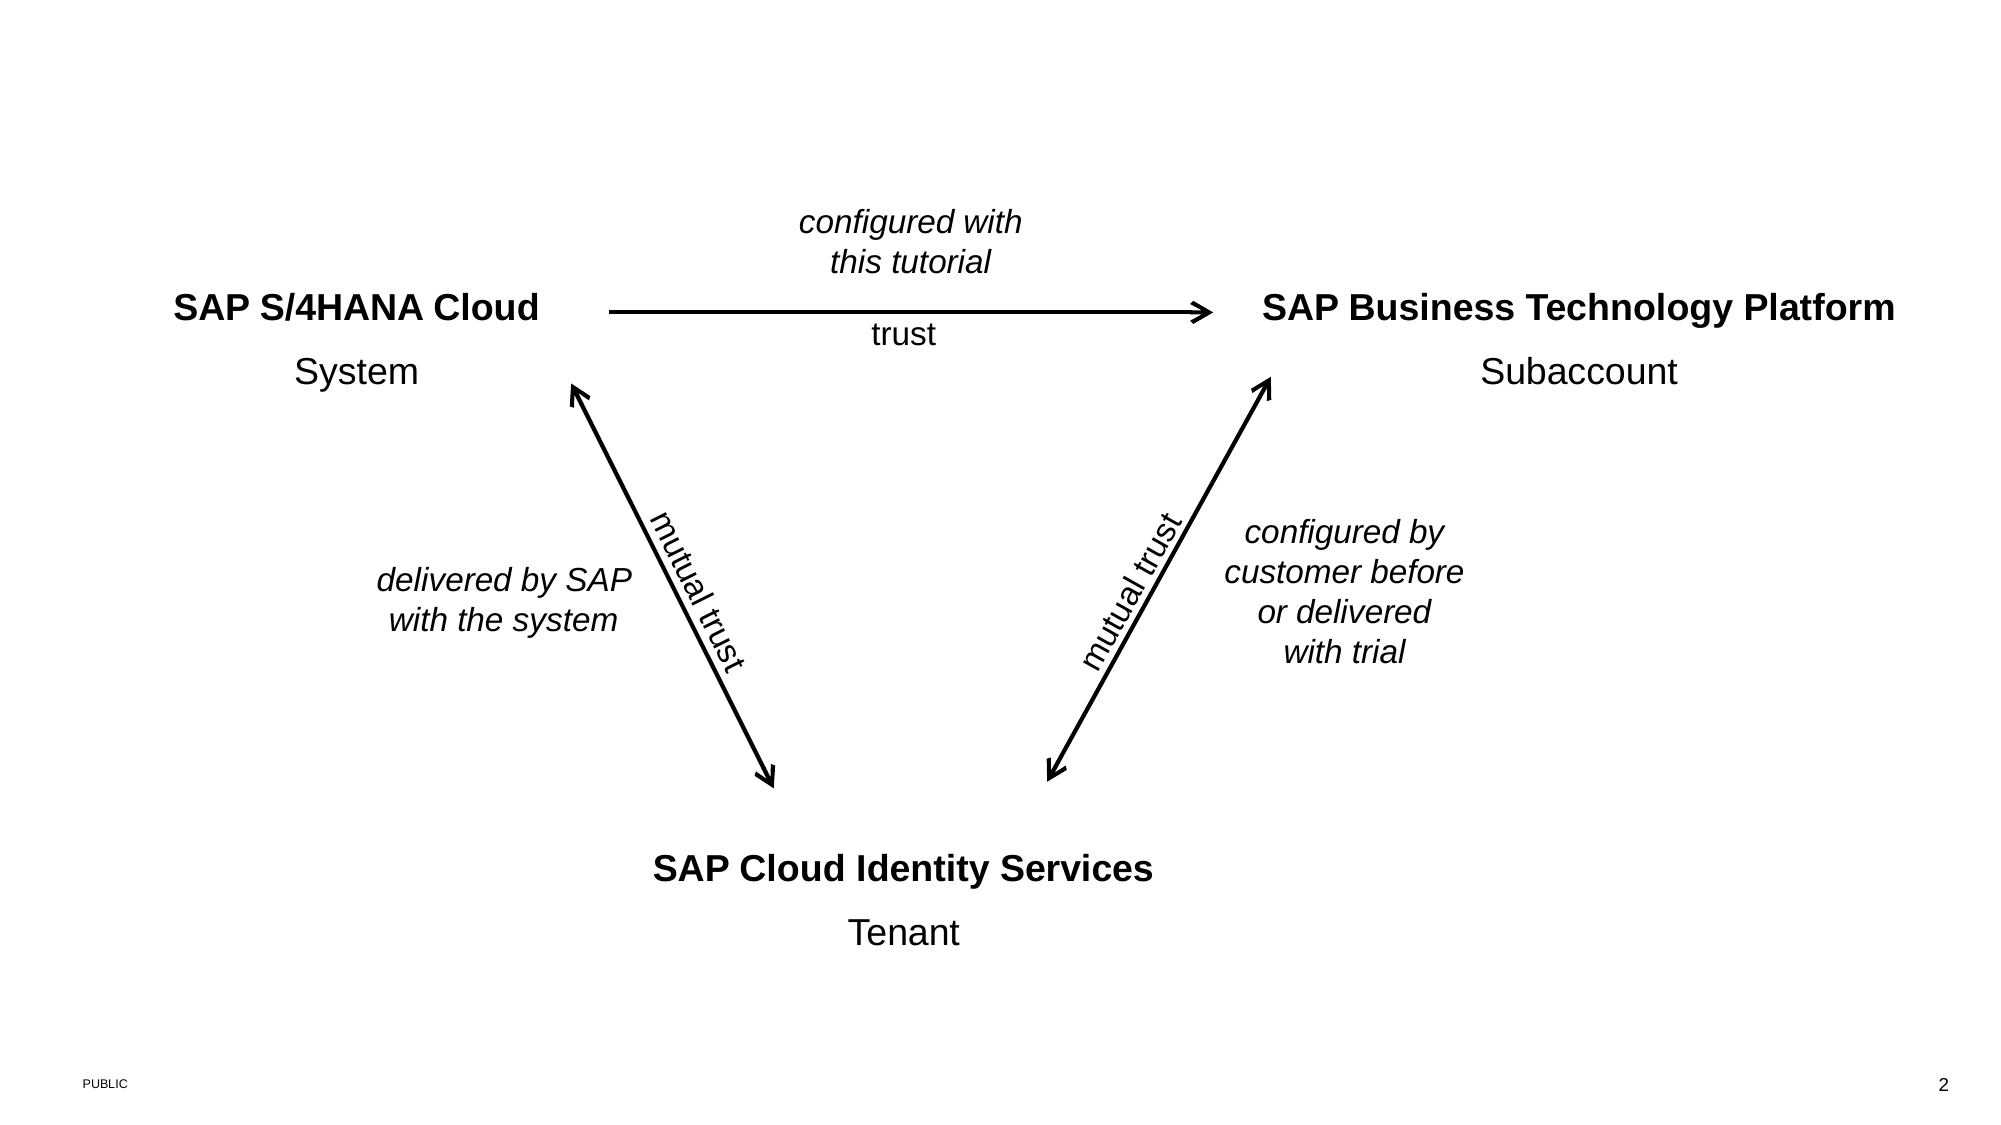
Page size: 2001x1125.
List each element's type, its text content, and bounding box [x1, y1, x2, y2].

text_box SAP S/4HANA Cloud System [173, 283, 541, 392]
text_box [1046, 376, 1272, 783]
text_box configured with this tutorial [791, 200, 1031, 281]
text_box SAP Cloud Identity Services Tenant [652, 844, 1155, 953]
text_box SAP Business Technology Platform Subaccount [1262, 283, 1897, 392]
text_box delivered by SAP with the system [368, 558, 565, 639]
text_box configured by customer before or delivered with trial [1276, 510, 1466, 670]
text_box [570, 383, 774, 789]
text_box trust [871, 323, 937, 353]
